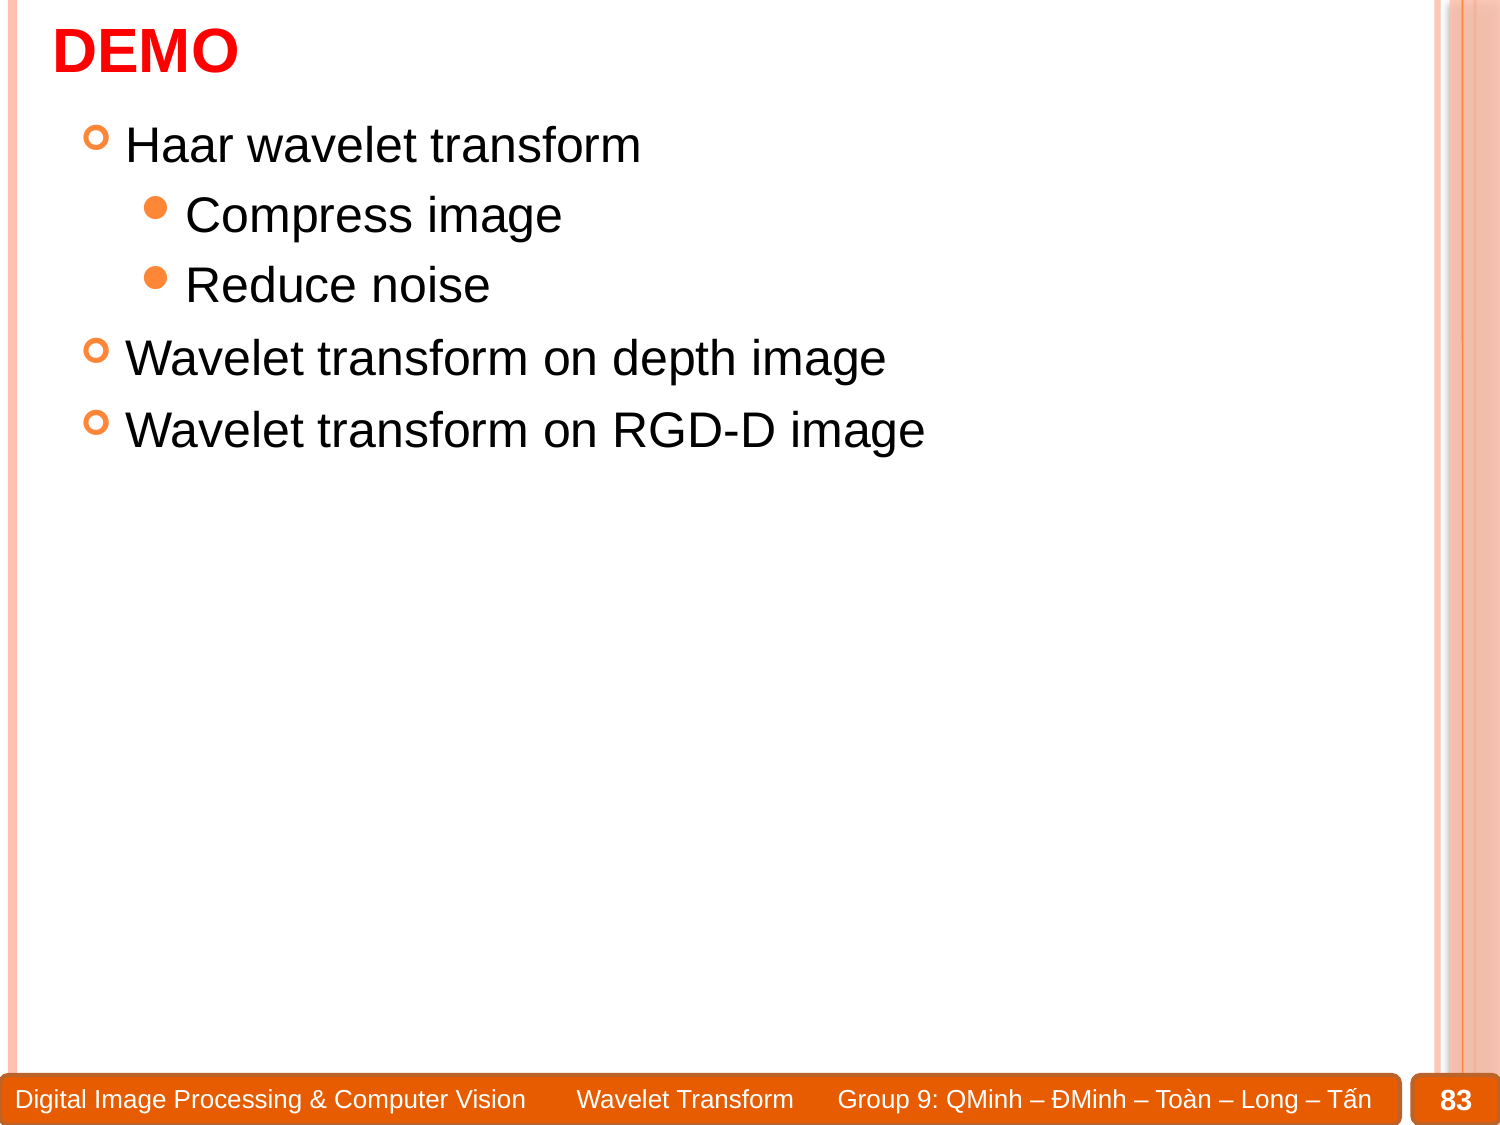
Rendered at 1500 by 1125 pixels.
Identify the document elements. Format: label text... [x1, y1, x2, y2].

list Haar wavelet transform Compress image Reduce noise Wavelet transform on depth image Wavelet transform on RGD-D image [65, 105, 1391, 1018]
slide_number 83 [1412, 1074, 1500, 1123]
title DEMO [37, 12, 1425, 93]
